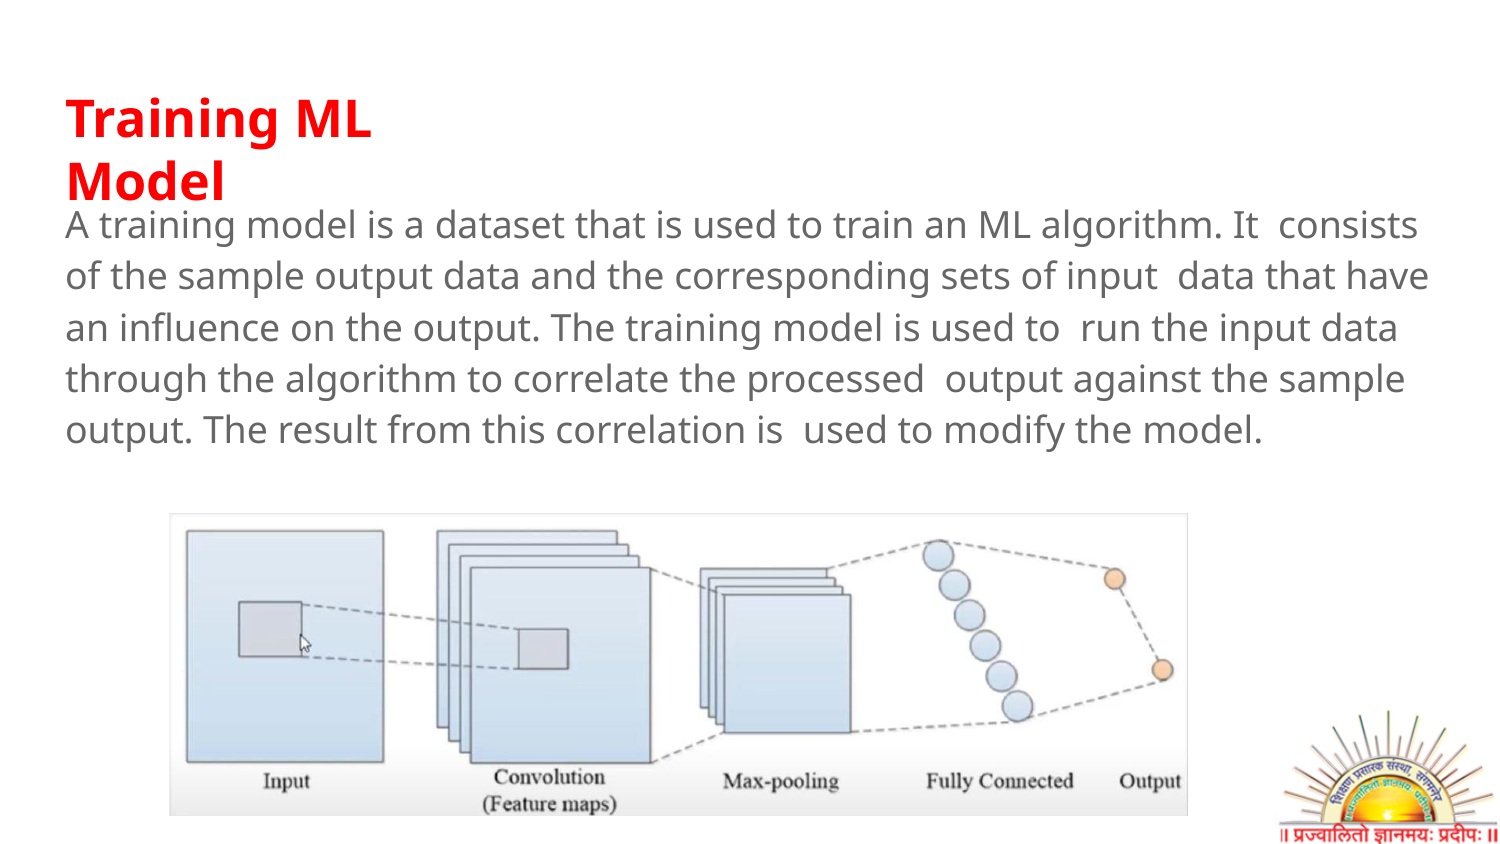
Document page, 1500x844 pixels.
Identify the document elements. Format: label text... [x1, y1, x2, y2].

title Training ML Model [63, 82, 514, 192]
text_box [169, 513, 1188, 816]
text_box A training model is a dataset that is used to train an ML algorithm. It consists of the sample output data and the corresponding sets of input data that have an influence on the output. The training model is used to run the input data through the algorithm to correlate the processed output against the sample output. The result from this correlation is used to modify the model. [63, 192, 1432, 452]
picture [1274, 709, 1500, 844]
